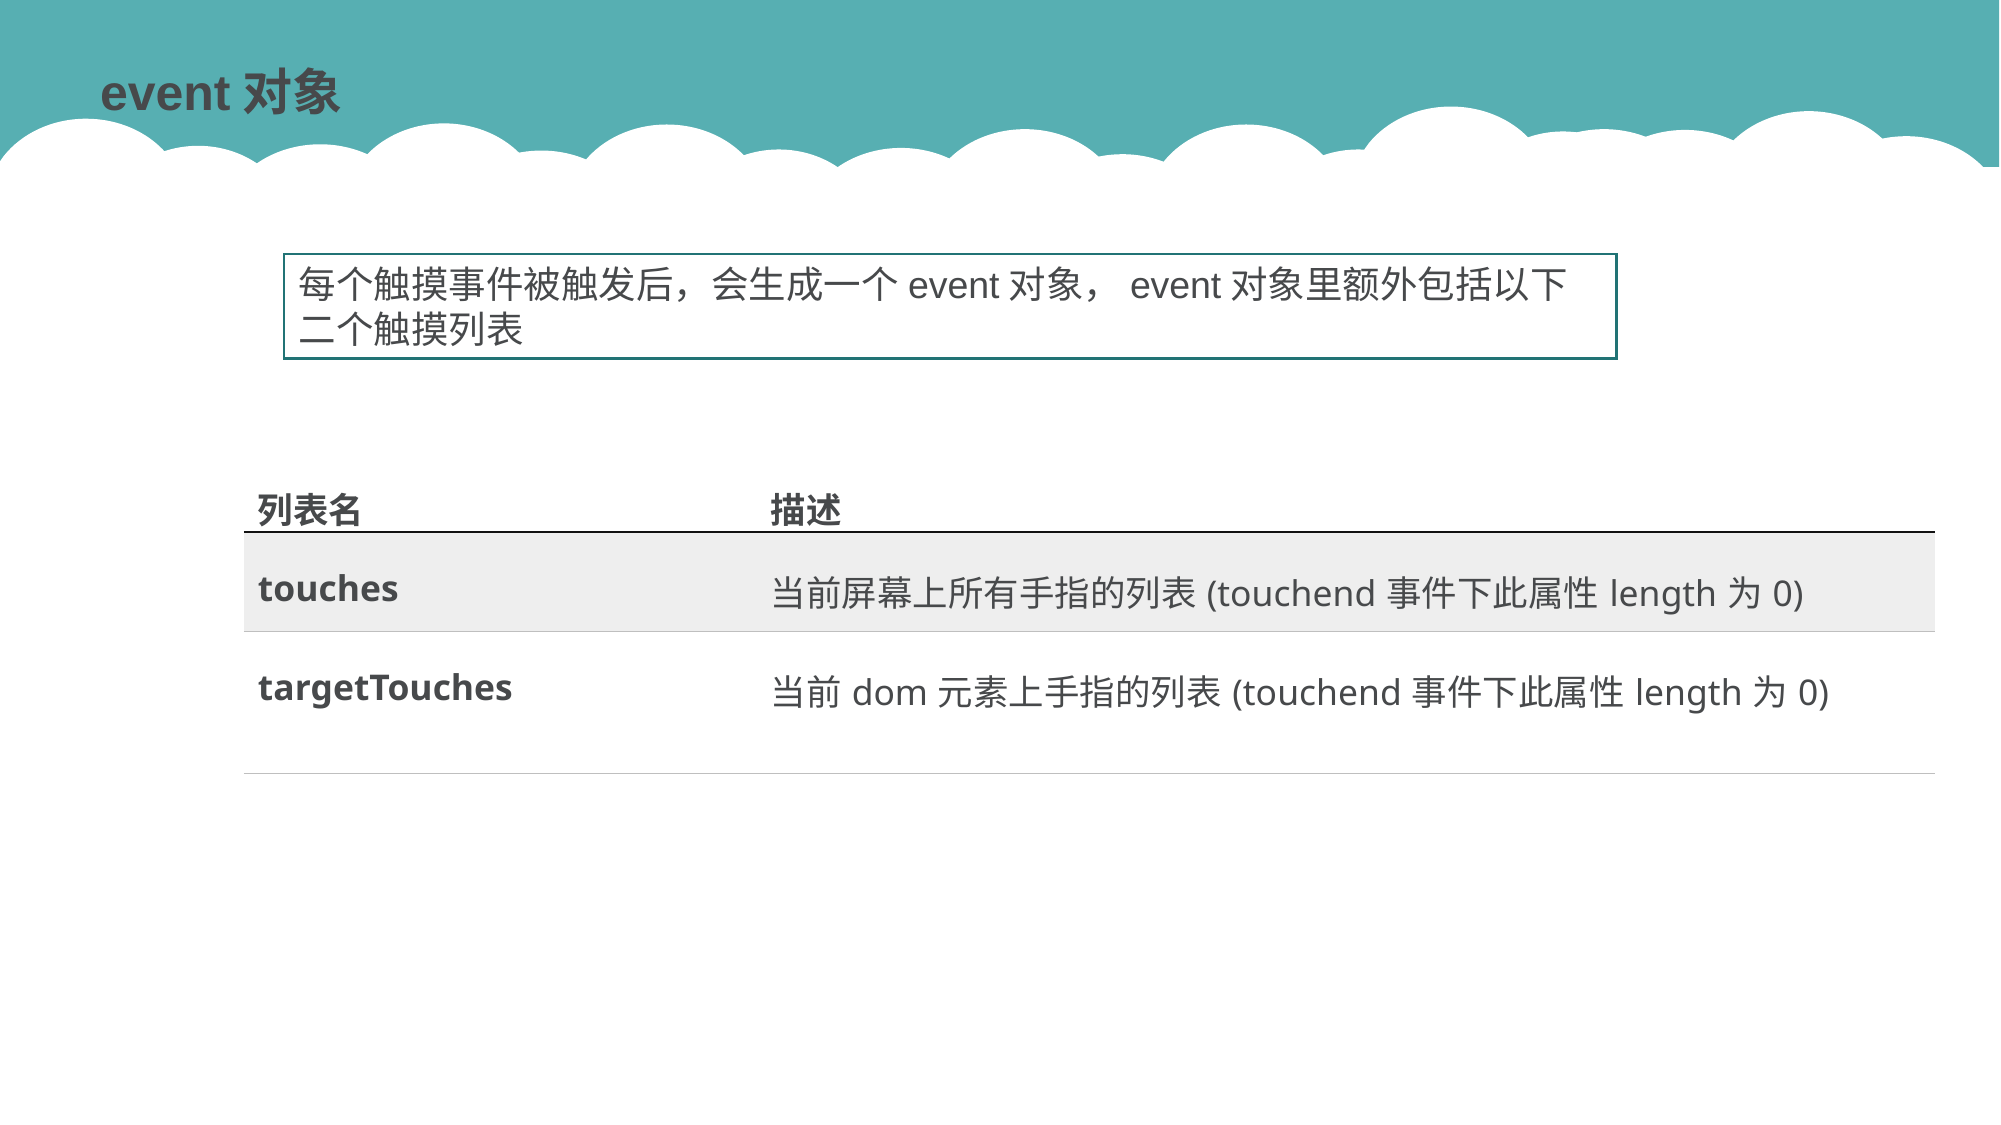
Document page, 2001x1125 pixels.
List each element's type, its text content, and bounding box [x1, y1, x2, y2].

table_cell touches [244, 533, 756, 631]
table_header 描述 [756, 475, 1935, 531]
table_cell 当前屏幕上所有手指的列表(touchend事件下此属性length为0) [756, 533, 1935, 631]
text_box event对象 [85, 53, 358, 128]
table_header 列表名 [244, 475, 756, 531]
table_cell 当前dom元素上手指的列表(touchend事件下此属性length为0) [756, 632, 1935, 773]
text_box 每个触摸事件被触发后，会生成一个event对象，event对象里额外包括以下二个触摸列表 [284, 253, 1617, 359]
table_cell targetTouches [244, 632, 756, 773]
